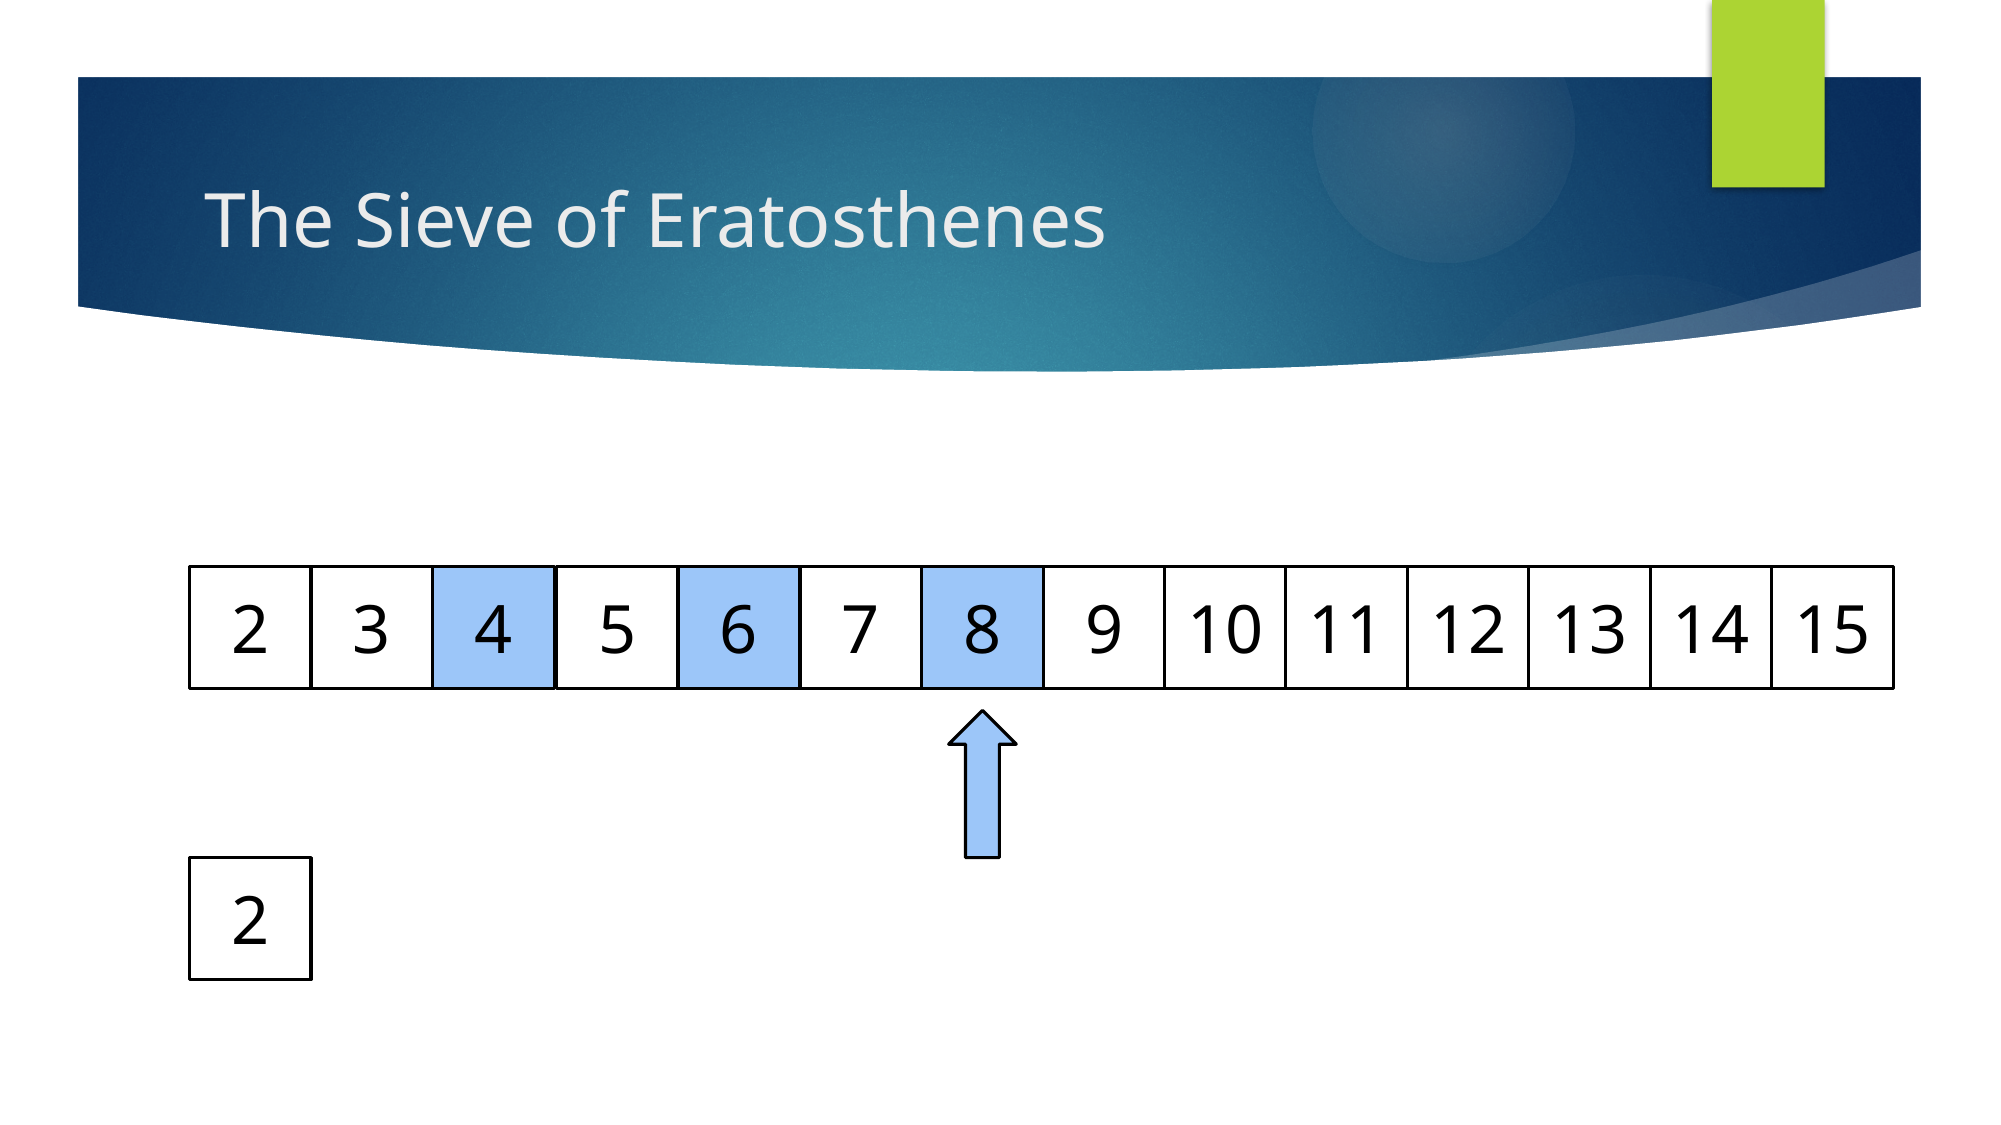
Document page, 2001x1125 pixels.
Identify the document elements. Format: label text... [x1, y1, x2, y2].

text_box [432, 566, 554, 690]
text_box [1285, 566, 1405, 690]
title The Sieve of Eratosthenes [189, 159, 1627, 276]
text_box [310, 566, 430, 690]
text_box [189, 566, 309, 690]
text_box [1406, 566, 1526, 690]
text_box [799, 566, 919, 690]
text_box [1528, 566, 1648, 690]
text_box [1771, 566, 1894, 690]
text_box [1043, 566, 1162, 690]
text_box [947, 709, 1018, 860]
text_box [921, 566, 1041, 690]
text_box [1164, 566, 1283, 690]
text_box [189, 857, 312, 981]
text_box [1649, 566, 1769, 690]
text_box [556, 566, 675, 690]
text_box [677, 566, 797, 690]
